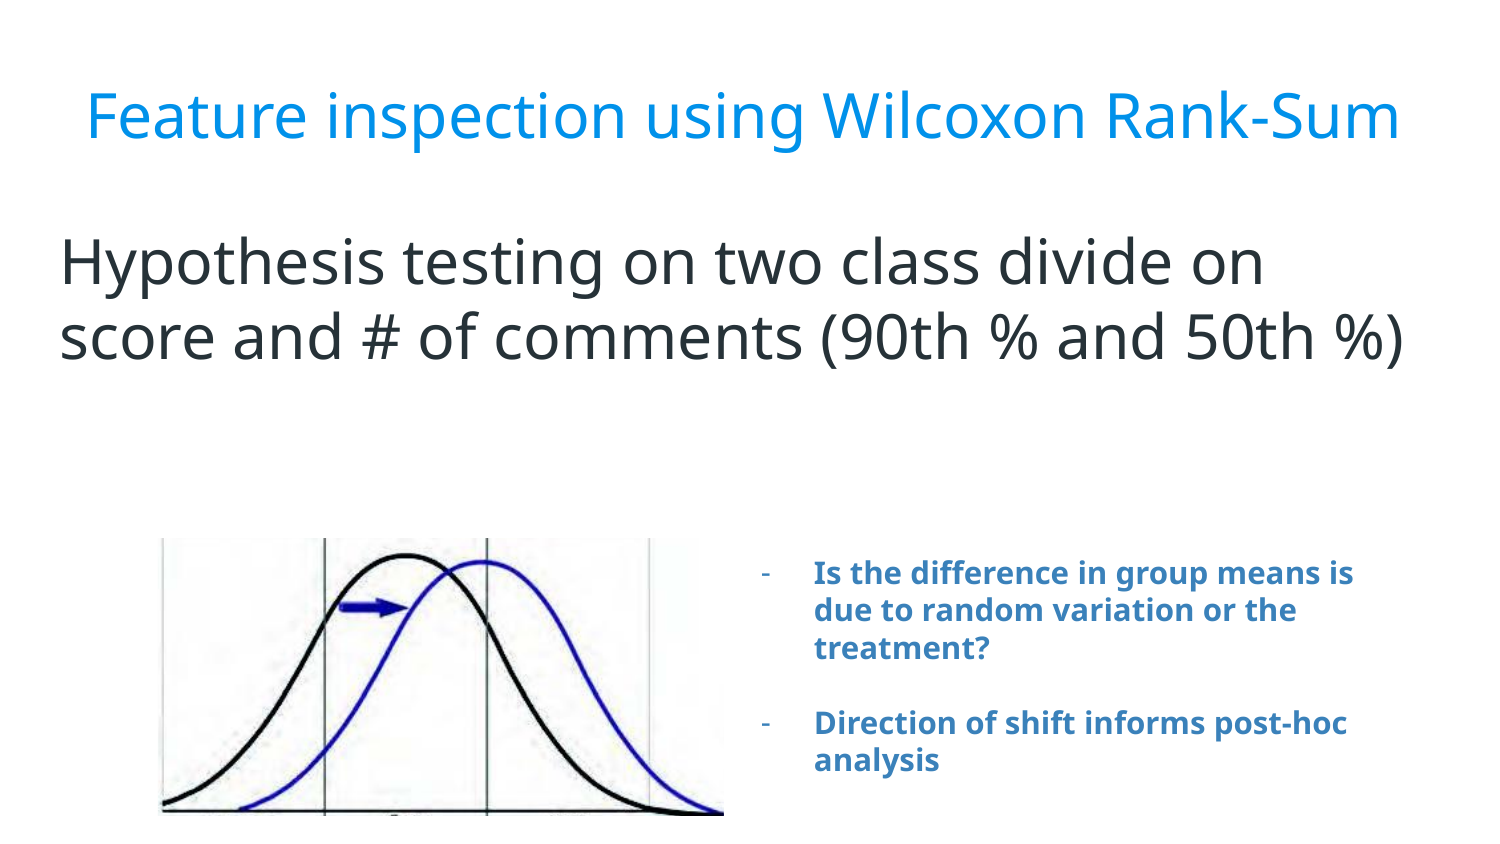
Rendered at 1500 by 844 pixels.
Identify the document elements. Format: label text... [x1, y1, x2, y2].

title Feature inspection using Wilcoxon Rank-Sum [44, 50, 1445, 166]
list Hypothesis testing on two class divide on score and # of comments (90th % and 50th %) [44, 206, 1430, 794]
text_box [157, 537, 1412, 816]
